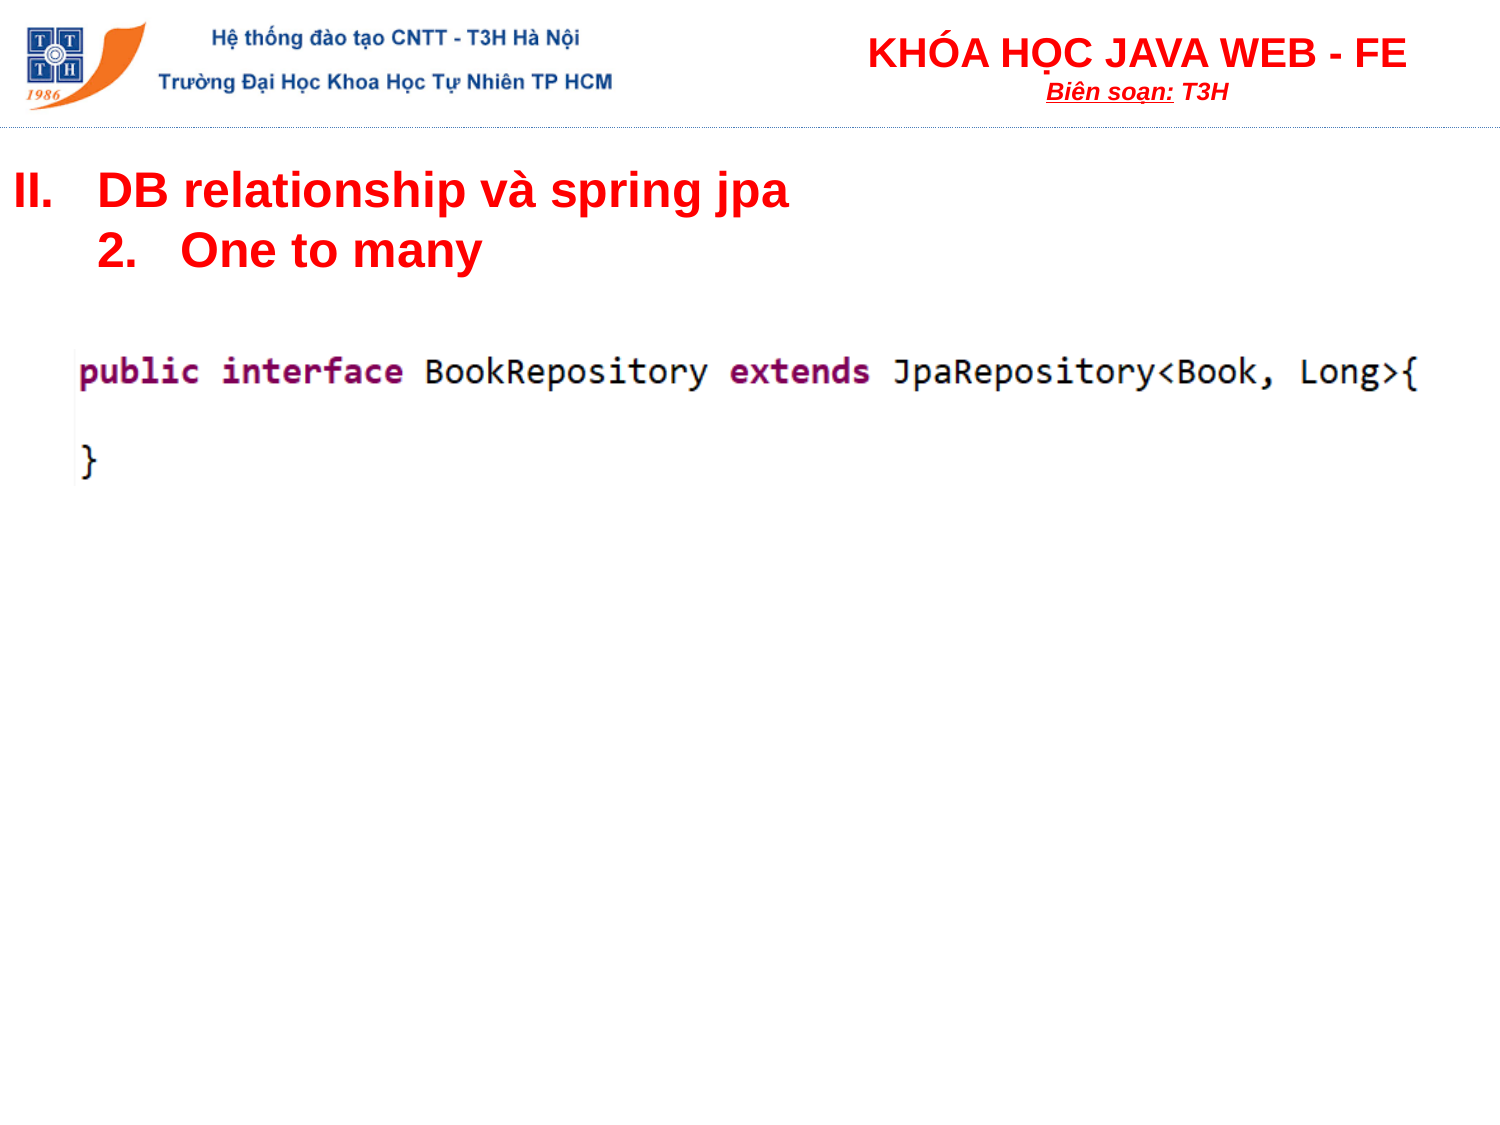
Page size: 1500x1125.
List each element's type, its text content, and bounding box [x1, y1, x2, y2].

picture [71, 349, 1427, 487]
text_box DB relationship và spring jpa 2. One to many [0, 149, 1500, 285]
picture [3, 1, 642, 127]
text_box KHÓA HỌC JAVA WEB - FE Biên soạn: T3H [787, 2, 1488, 127]
